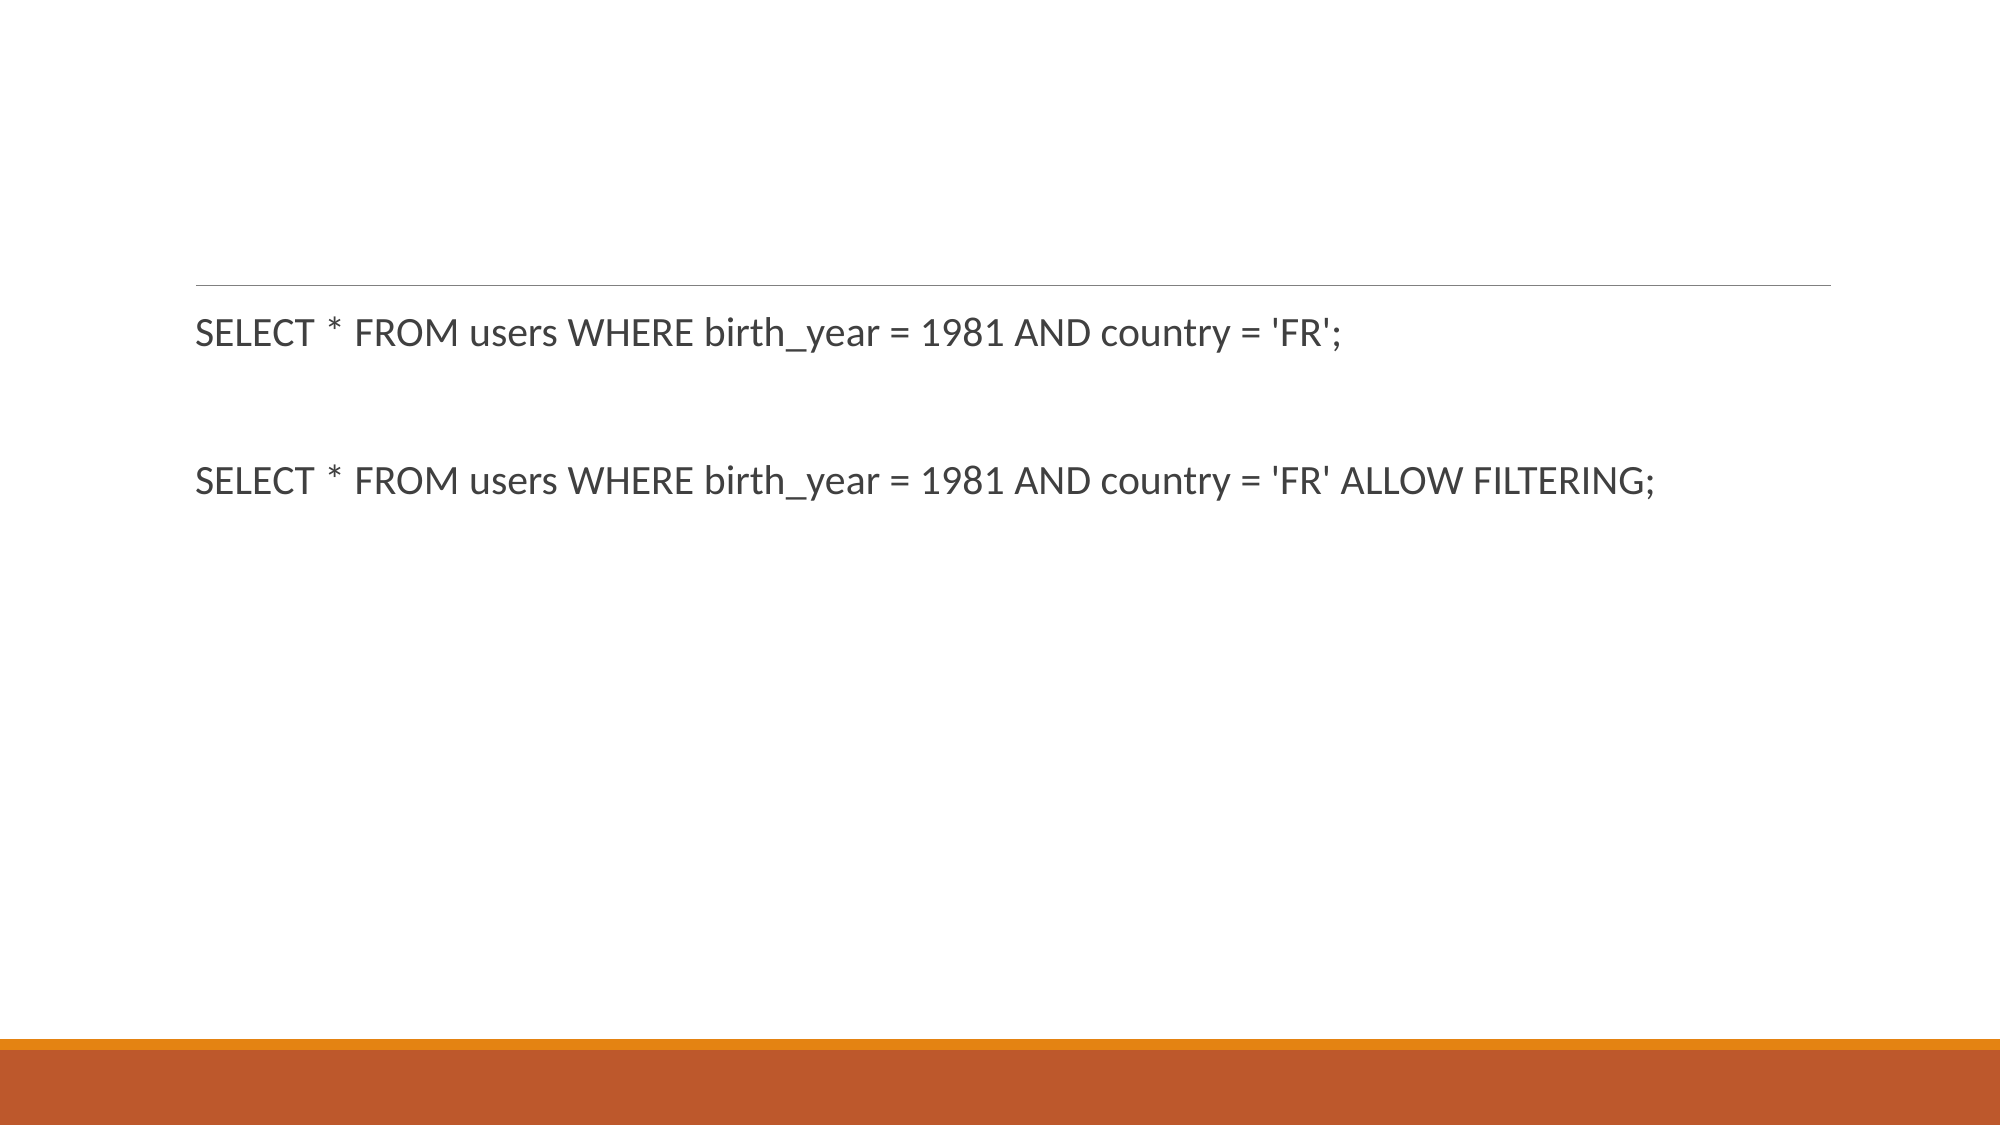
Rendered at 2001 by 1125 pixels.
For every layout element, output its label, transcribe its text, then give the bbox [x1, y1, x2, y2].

list SELECT * FROM users WHERE birth_year = 1981 AND country = 'FR'; SELECT * FROM users WHERE birth_year = 1981 AND country = 'FR' ALLOW FILTERING; [180, 302, 1830, 963]
